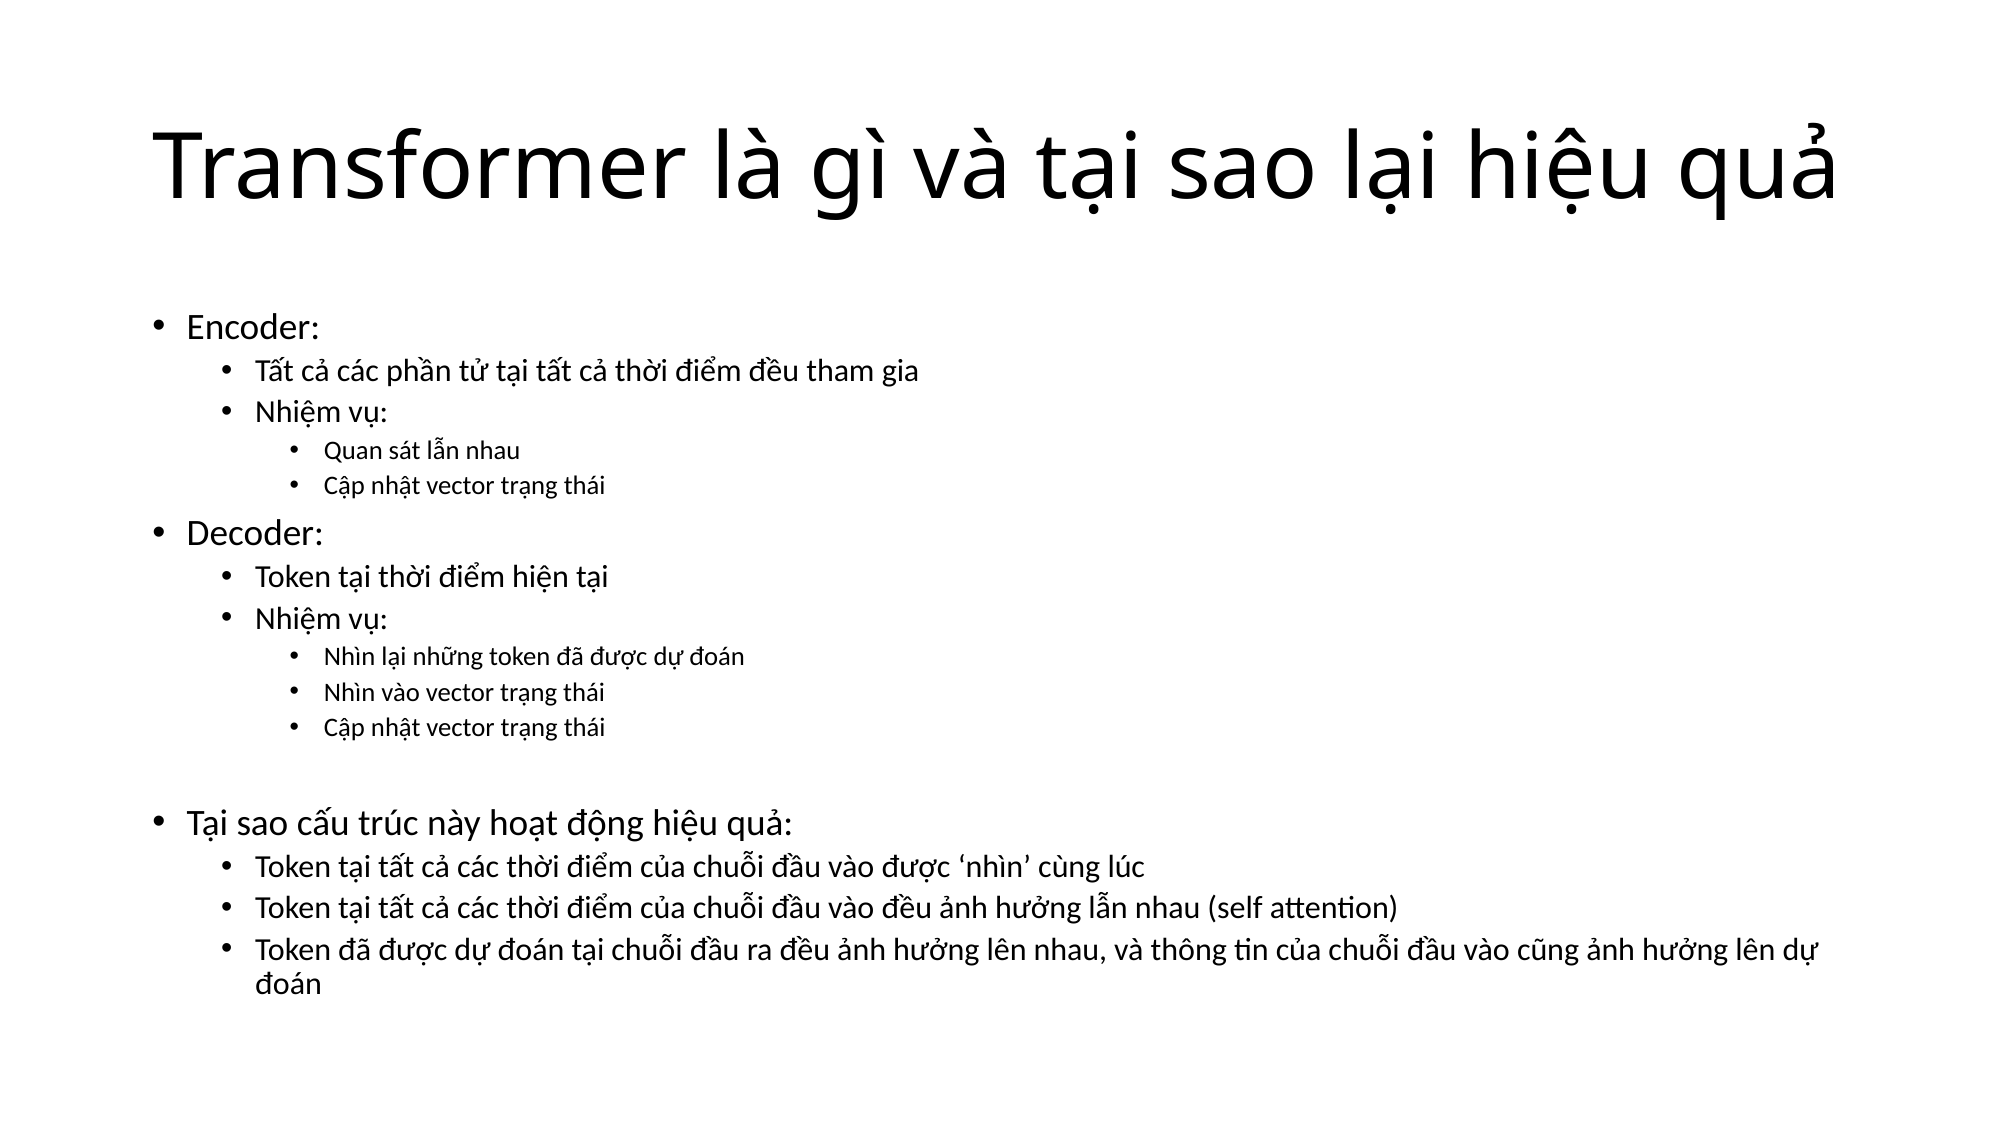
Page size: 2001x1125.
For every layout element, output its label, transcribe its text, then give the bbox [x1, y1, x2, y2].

title Transformer là gì và tại sao lại hiệu quả [137, 59, 1863, 278]
list Encoder: Tất cả các phần tử tại tất cả thời điểm đều tham gia Nhiệm vụ: Quan sát lẫn nhau Cập nhật vector trạng thái Decoder: Token tại thời điểm hiện tại Nhiệm vụ: Nhìn lại những token đã được dự đoán Nhìn vào vector trạng thái Cập nhật vector trạng thái Tại sao cấu trúc này hoạt động hiệu quả: Token tại tất cả các thời điểm của chuỗi đầu vào được ‘nhìn’ cùng lúc Token tại tất cả các thời điểm của chuỗi đầu vào đều ảnh hưởng lẫn nhau (self attention) Token đã được dự đoán tại chuỗi đầu ra đều ảnh hưởng lên nhau, và thông tin của chuỗi đầu vào cũng ảnh hưởng lên dự đoán [137, 299, 1863, 1014]
